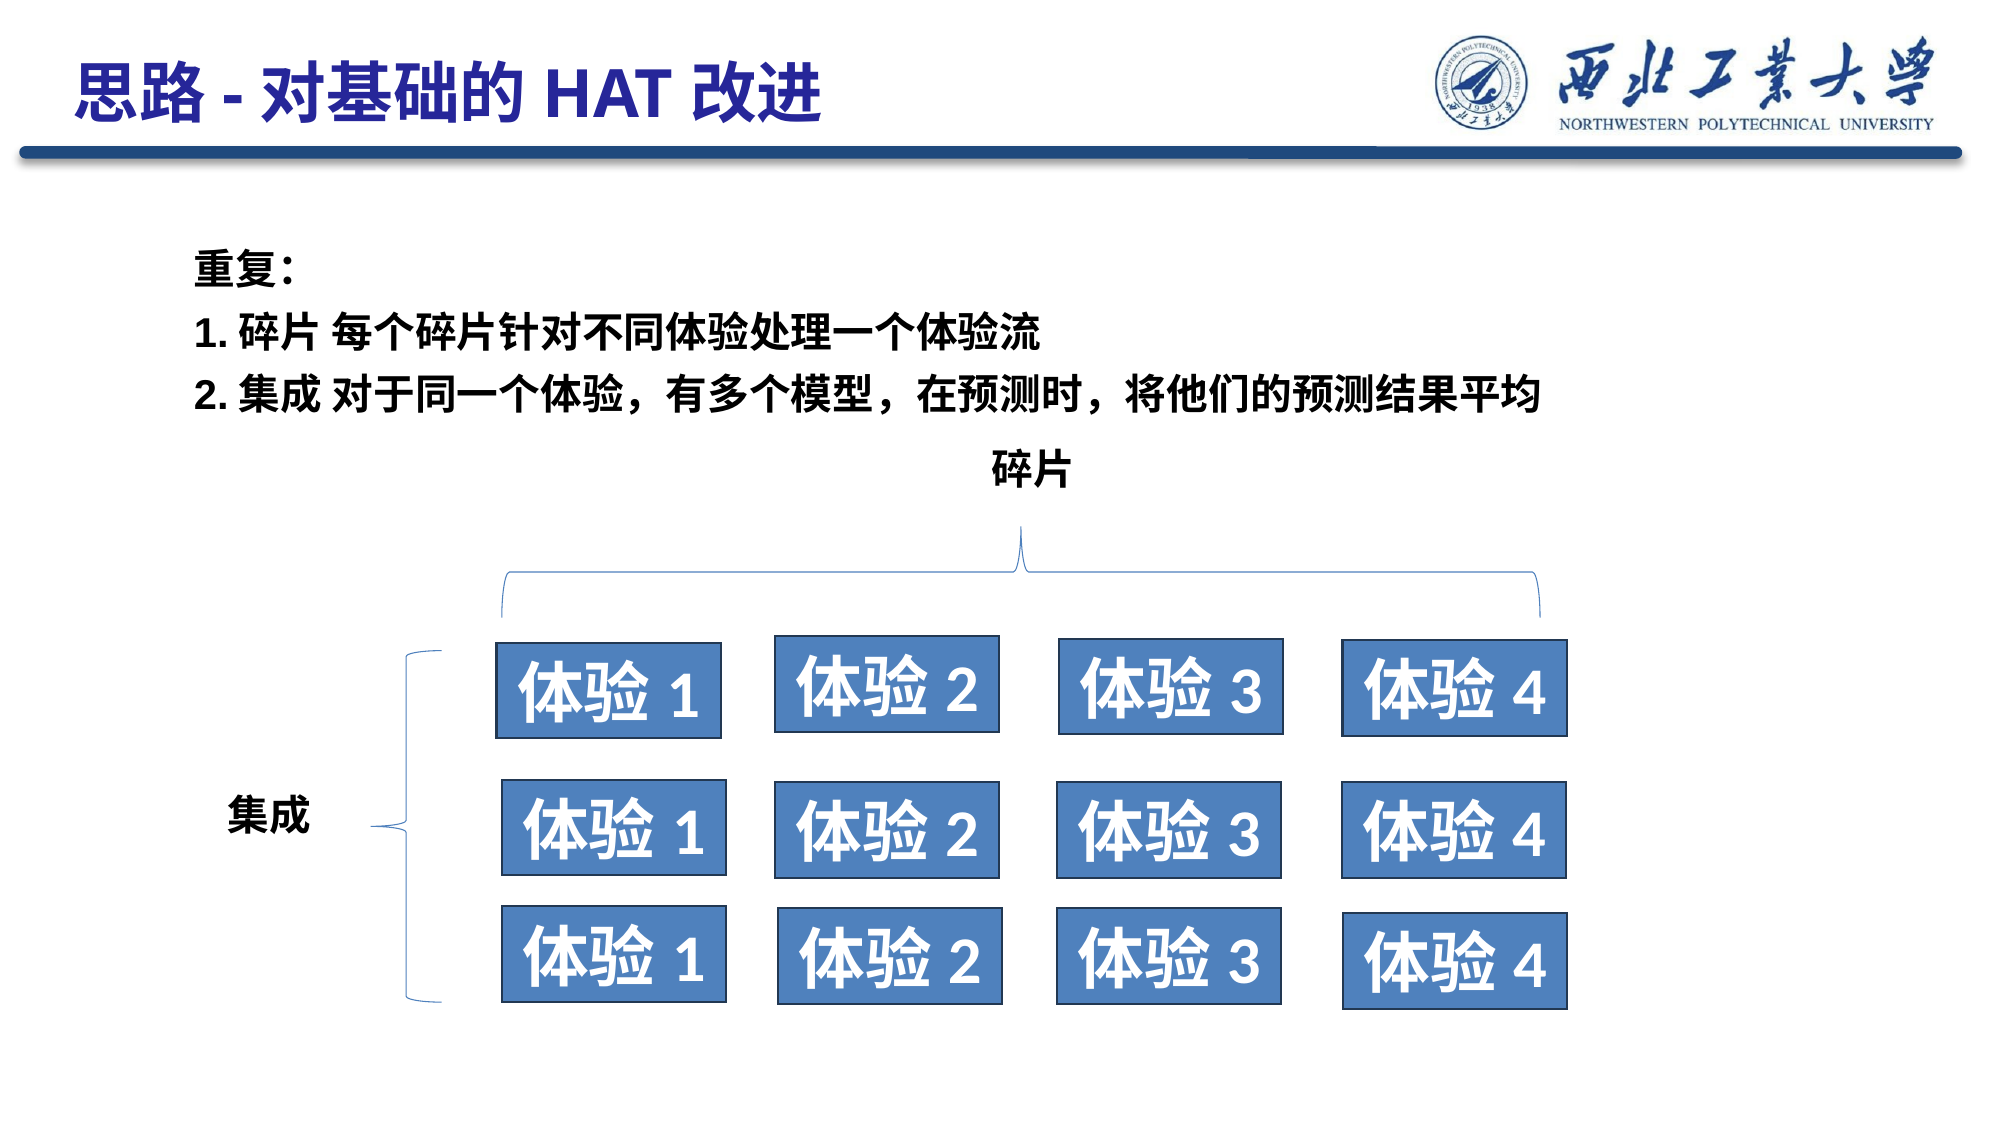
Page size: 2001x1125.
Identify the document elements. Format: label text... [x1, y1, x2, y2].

text_box 体验3 [1056, 781, 1282, 879]
text_box 重复： 1.碎片 每个碎⽚针对不同体验处理⼀个体验流 2.集成 对于同⼀个体验，有多个模型，在预测时，将他们的预测结果平均 [179, 223, 1868, 488]
text_box 集成 [212, 768, 371, 847]
text_box 体验4 [1342, 912, 1568, 1010]
text_box [501, 526, 1541, 618]
text_box 体验1 [495, 642, 722, 739]
text_box [371, 650, 442, 1003]
text_box 体验4 [1341, 639, 1568, 737]
text_box 体验2 [774, 781, 1000, 879]
text_box 思路-对基础的HAT改进 [52, 43, 1201, 138]
text_box 体验1 [501, 779, 727, 876]
text_box 体验3 [1058, 638, 1284, 735]
picture [1425, 18, 1940, 143]
text_box 体验2 [777, 907, 1003, 1005]
text_box 碎片 [976, 422, 2000, 500]
text_box 体验4 [1341, 781, 1567, 879]
text_box 体验1 [501, 905, 727, 1003]
text_box 体验3 [1056, 907, 1282, 1005]
text_box 体验2 [774, 635, 1000, 733]
